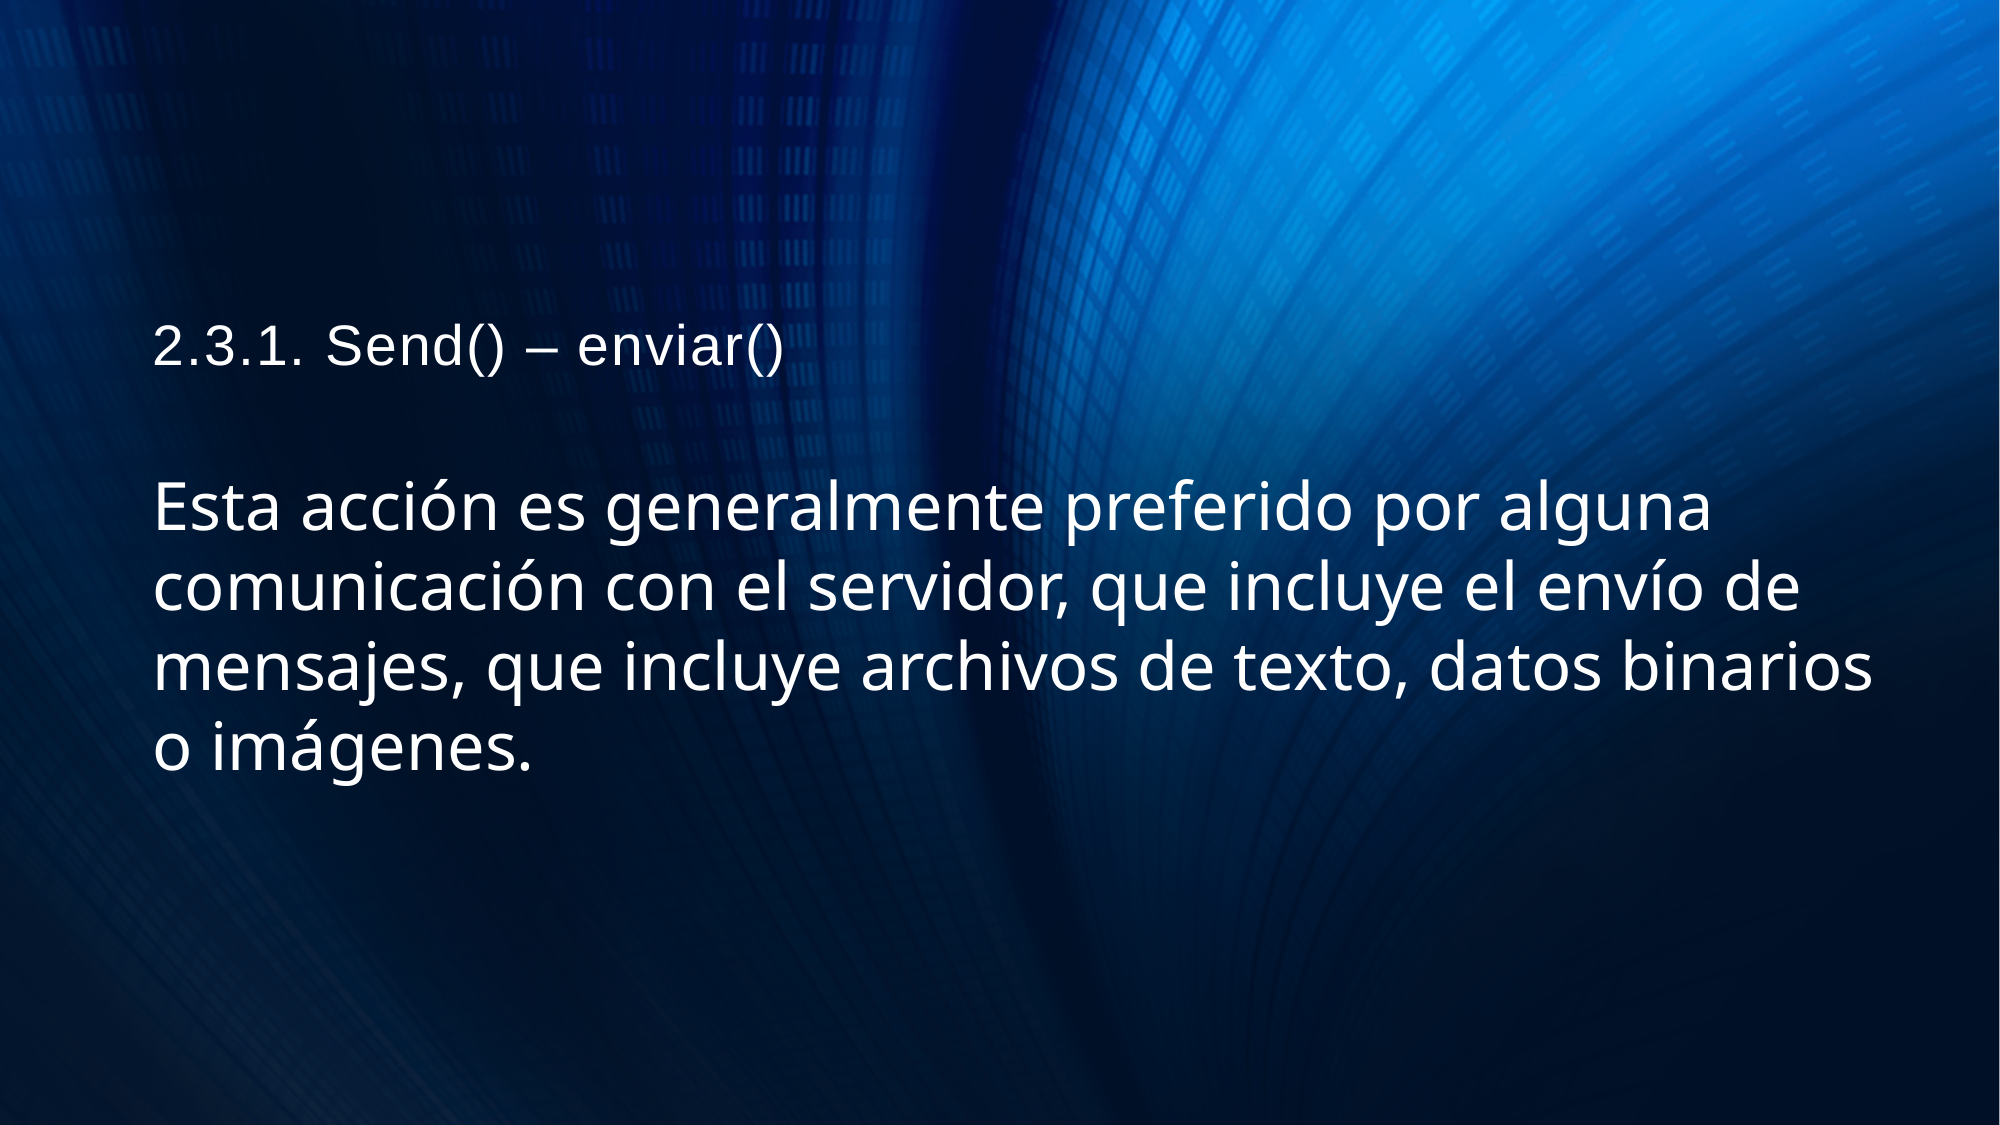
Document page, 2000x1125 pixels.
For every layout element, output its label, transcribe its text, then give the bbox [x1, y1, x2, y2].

picture [0, 0, 2000, 1125]
text_box Esta acción es generalmente preferido por alguna comunicación con el servidor, que incluye el envío de mensajes, que incluye archivos de texto, datos binarios o imágenes. [137, 456, 1934, 791]
title 2.3.1. Send() – enviar() [137, 314, 1564, 453]
